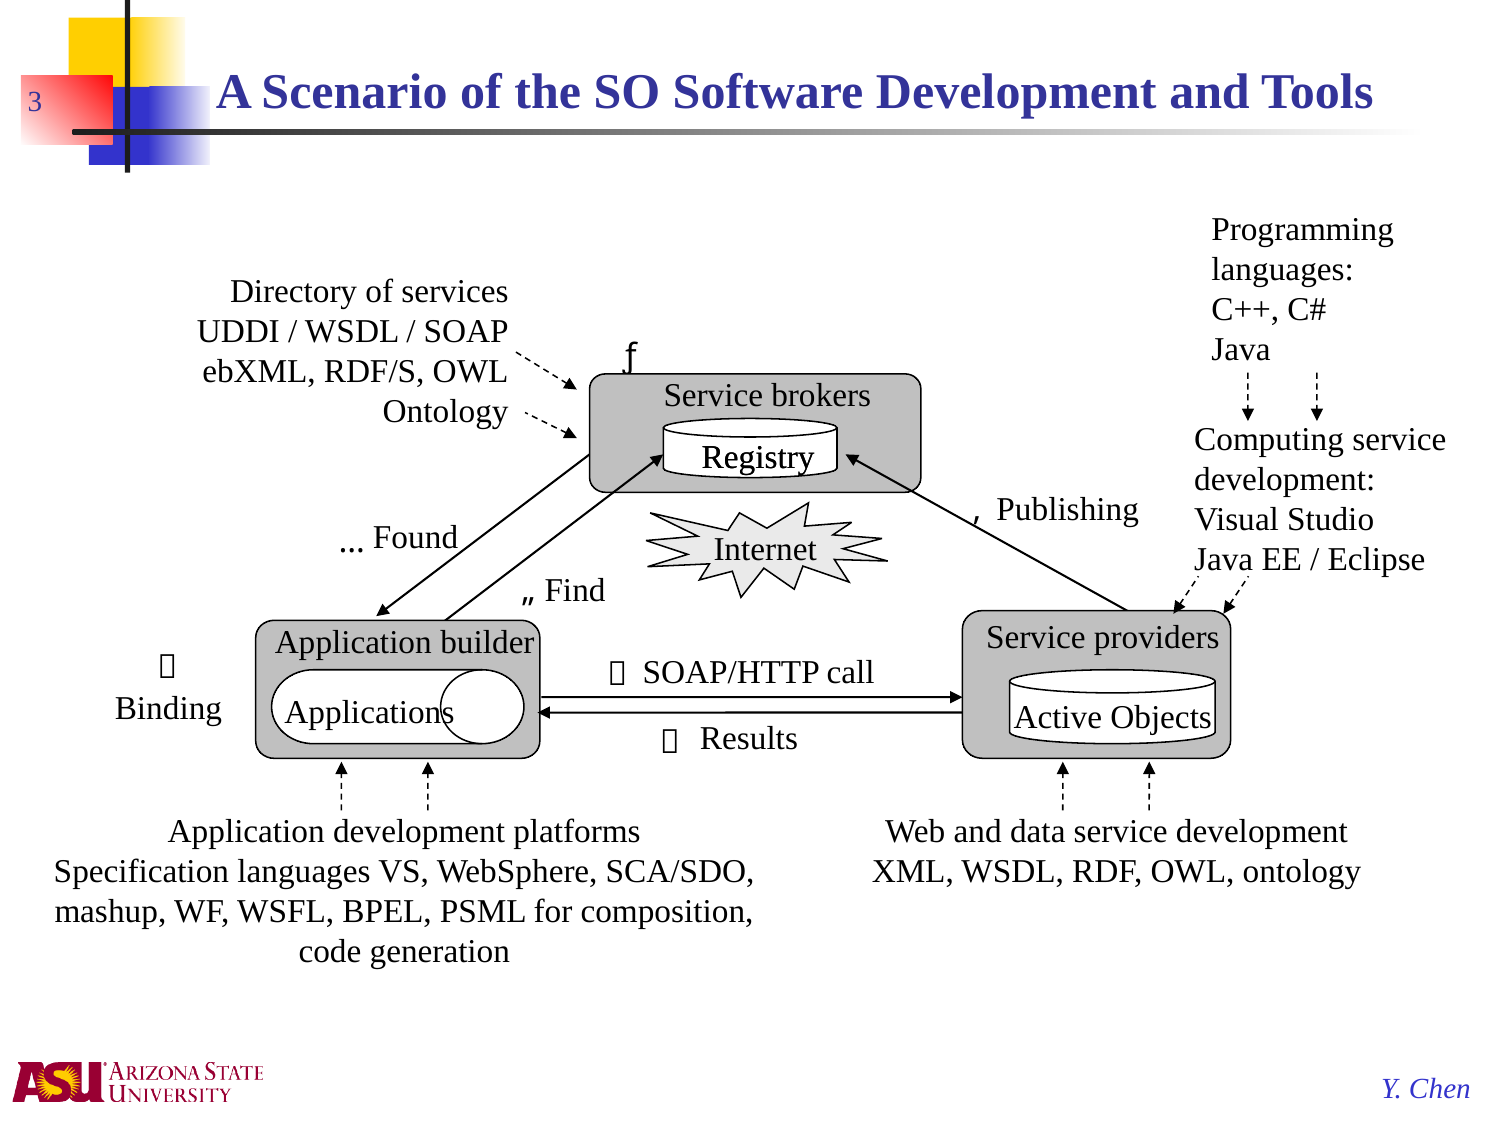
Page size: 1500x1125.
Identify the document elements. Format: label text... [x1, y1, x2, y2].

text_box [445, 669, 483, 744]
text_box Internet [646, 502, 888, 598]
slide_number 3 [12, 49, 200, 126]
text_box  [645, 712, 695, 768]
picture [12, 1062, 263, 1102]
text_box Programming languages: C++, C# Java [1196, 199, 1410, 375]
text_box [255, 620, 540, 759]
text_box [445, 454, 664, 620]
text_box Application development platforms Specification languages VS, WebSphere, SCA/SDO, mashup, WF, WSFL, BPEL, PSML for composition, code generation [9, 802, 800, 977]
text_box Found [372, 515, 459, 556]
text_box  [142, 637, 193, 678]
text_box ƒ [622, 334, 637, 373]
text_box [814, 429, 837, 475]
text_box Service providers [985, 615, 1221, 656]
text_box [663, 427, 837, 436]
text_box [271, 669, 477, 744]
text_box Registry [701, 435, 815, 476]
text_box [1056, 761, 1070, 777]
text_box [643, 690, 963, 704]
text_box … [338, 518, 366, 559]
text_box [962, 487, 1140, 528]
text_box [560, 426, 577, 439]
text_box Binding [100, 678, 238, 734]
text_box Directory of services UDDI / WSDL / SOAP ebXML, RDF/S, OWL Ontology [181, 261, 524, 437]
text_box  [592, 644, 643, 700]
text_box [589, 373, 921, 493]
text_box Service brokers [663, 373, 872, 414]
text_box [663, 418, 837, 427]
text_box SOAP/HTTP call [643, 649, 876, 690]
text_box [663, 429, 799, 478]
text_box [1009, 681, 1216, 693]
text_box [537, 706, 645, 719]
text_box Applications [284, 690, 456, 731]
text_box [335, 761, 348, 777]
text_box [962, 610, 1231, 759]
text_box A Scenario of the SO Software Development and Tools [200, 24, 1500, 138]
text_box Active Objects [1013, 695, 1213, 736]
text_box [1143, 761, 1156, 777]
text_box Application builder [274, 620, 536, 661]
text_box [1009, 682, 1216, 735]
text_box „ [521, 567, 536, 608]
text_box [1223, 598, 1236, 614]
text_box Computing service development: Visual Studio Java EE / Eclipse [1179, 409, 1462, 584]
text_box Web and data service development XML, WSDL, RDF, OWL, ontology [856, 802, 1377, 897]
text_box [1310, 406, 1324, 422]
text_box Results [699, 715, 799, 756]
text_box [1015, 736, 1209, 744]
text_box [1009, 669, 1215, 681]
text_box [561, 377, 577, 390]
text_box [1241, 406, 1255, 422]
text_box [421, 761, 435, 777]
text_box [1173, 598, 1186, 614]
text_box [376, 454, 589, 617]
text_box Find [544, 567, 606, 608]
text_box [845, 454, 957, 517]
text_box [483, 669, 524, 744]
